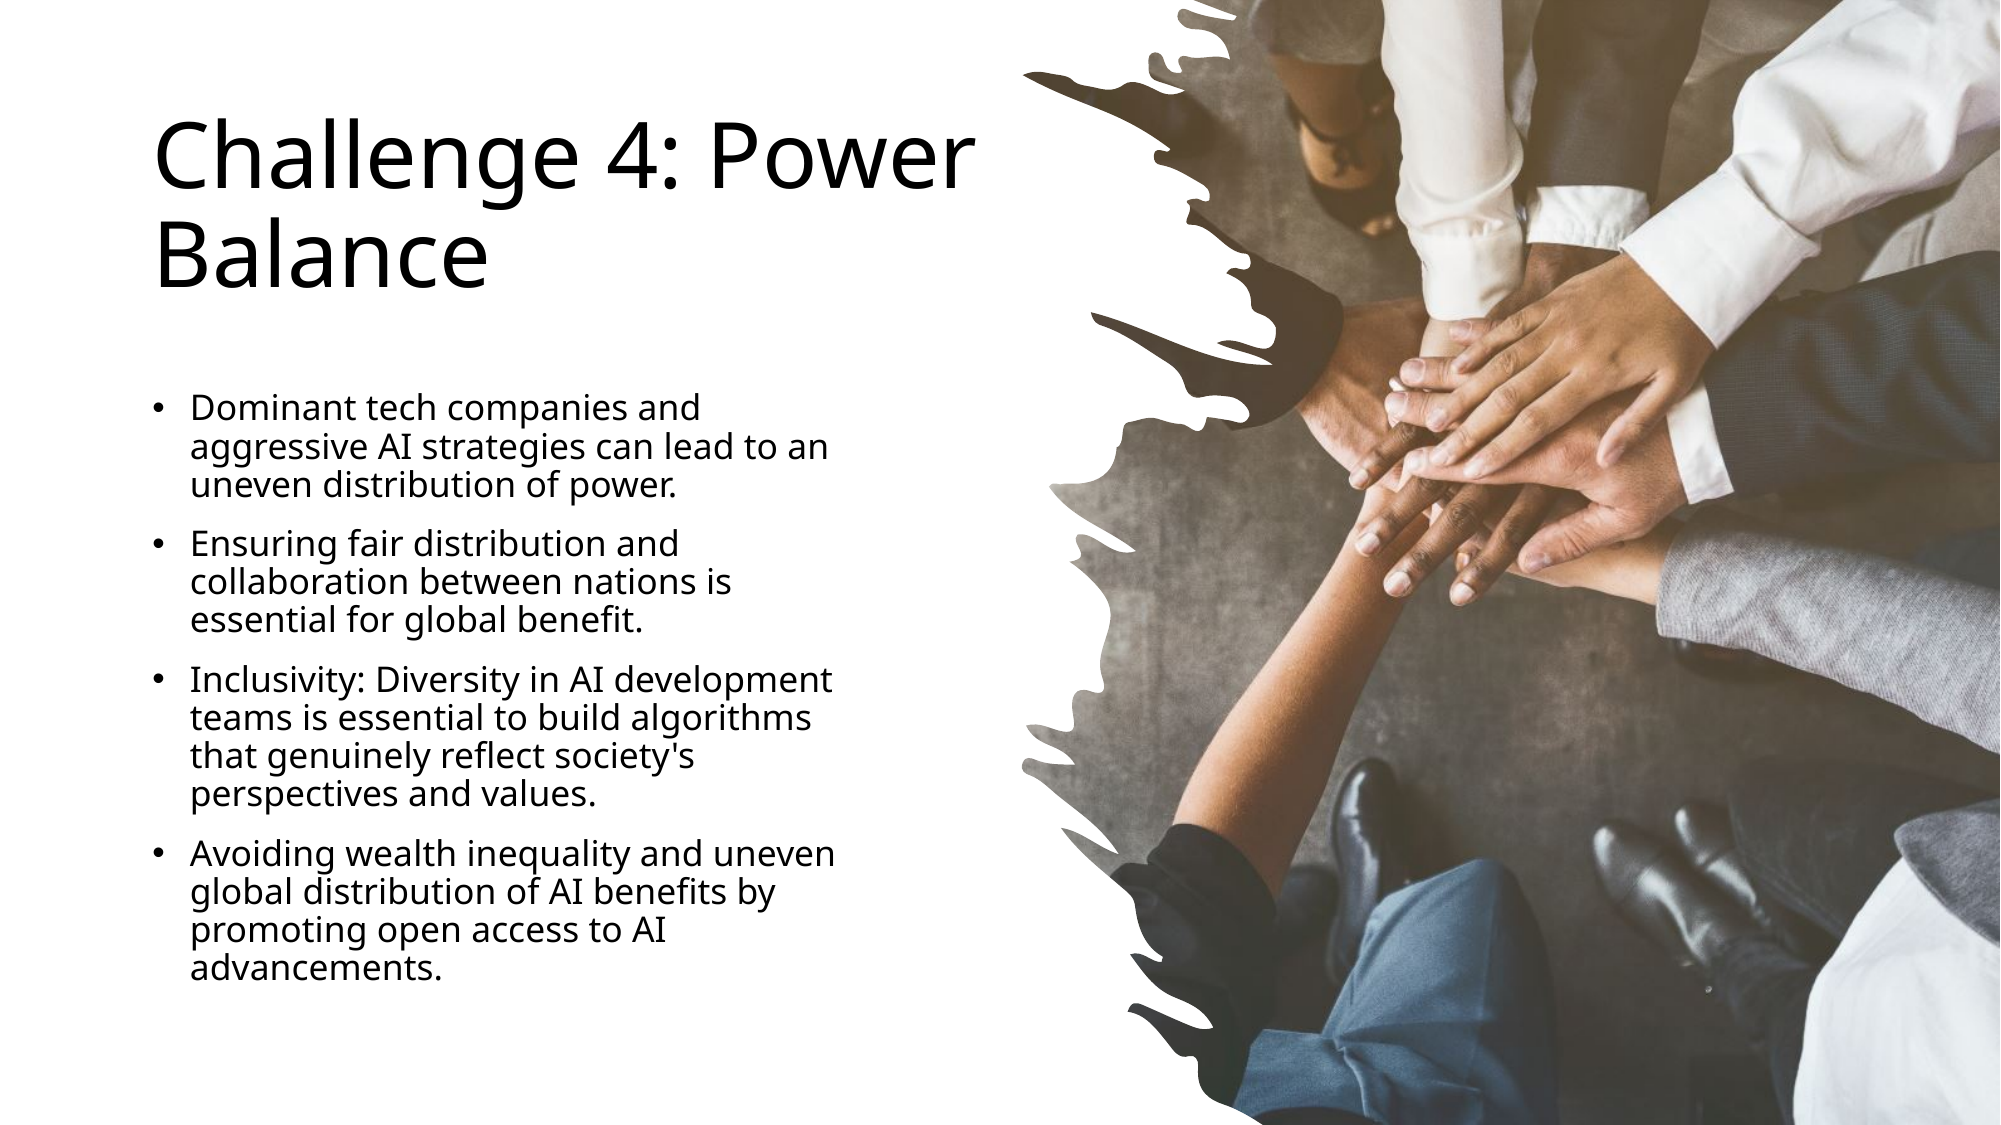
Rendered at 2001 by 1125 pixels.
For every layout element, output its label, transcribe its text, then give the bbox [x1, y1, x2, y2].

title Challenge 4: Power Balance [137, 59, 999, 357]
text_box [0, 0, 1021, 1125]
picture [1021, 0, 2000, 1125]
list Dominant tech companies and aggressive AI strategies can lead to an uneven distribution of power. Ensuring fair distribution and collaboration between nations is essential for global benefit. Inclusivity: Diversity in AI development teams is essential to build algorithms that genuinely reflect society's perspectives and values. Avoiding wealth inequality and uneven global distribution of AI benefits by promoting open access to AI advancements. [137, 382, 896, 1014]
